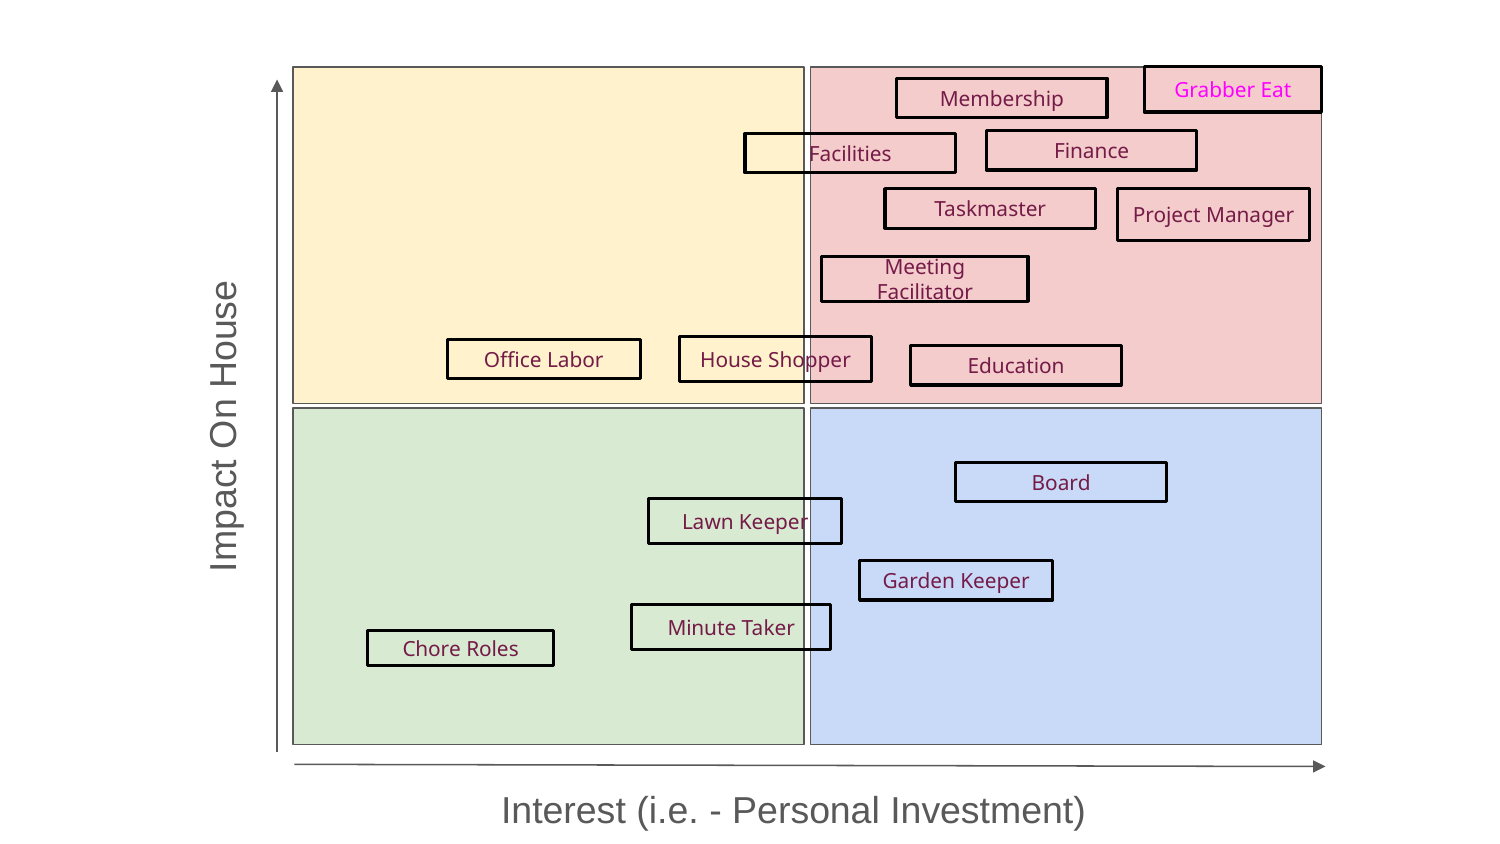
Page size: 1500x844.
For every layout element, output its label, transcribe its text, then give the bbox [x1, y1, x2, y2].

text_box [810, 407, 1322, 745]
text_box Project Manager [1117, 188, 1310, 241]
text_box [293, 66, 805, 404]
text_box Meeting Facilitator [821, 256, 1028, 302]
text_box Finance [986, 130, 1197, 171]
text_box Facilities [744, 133, 956, 173]
text_box Chore Roles [367, 630, 554, 666]
text_box Lawn Keeper [648, 498, 842, 544]
text_box Impact On House [183, 244, 255, 588]
text_box Board [955, 462, 1167, 502]
text_box House Shopper [679, 336, 872, 382]
text_box [293, 407, 805, 745]
text_box Minute Taker [631, 604, 831, 650]
text_box Interest (i.e. - Personal Investment) [486, 775, 1159, 842]
text_box [810, 66, 1322, 404]
text_box Office Labor [447, 339, 641, 379]
text_box Grabber Eat [1144, 66, 1322, 112]
text_box Garden Keeper [859, 560, 1053, 601]
text_box Taskmaster [884, 188, 1096, 229]
text_box Education [910, 345, 1122, 386]
text_box Membership [896, 78, 1108, 118]
